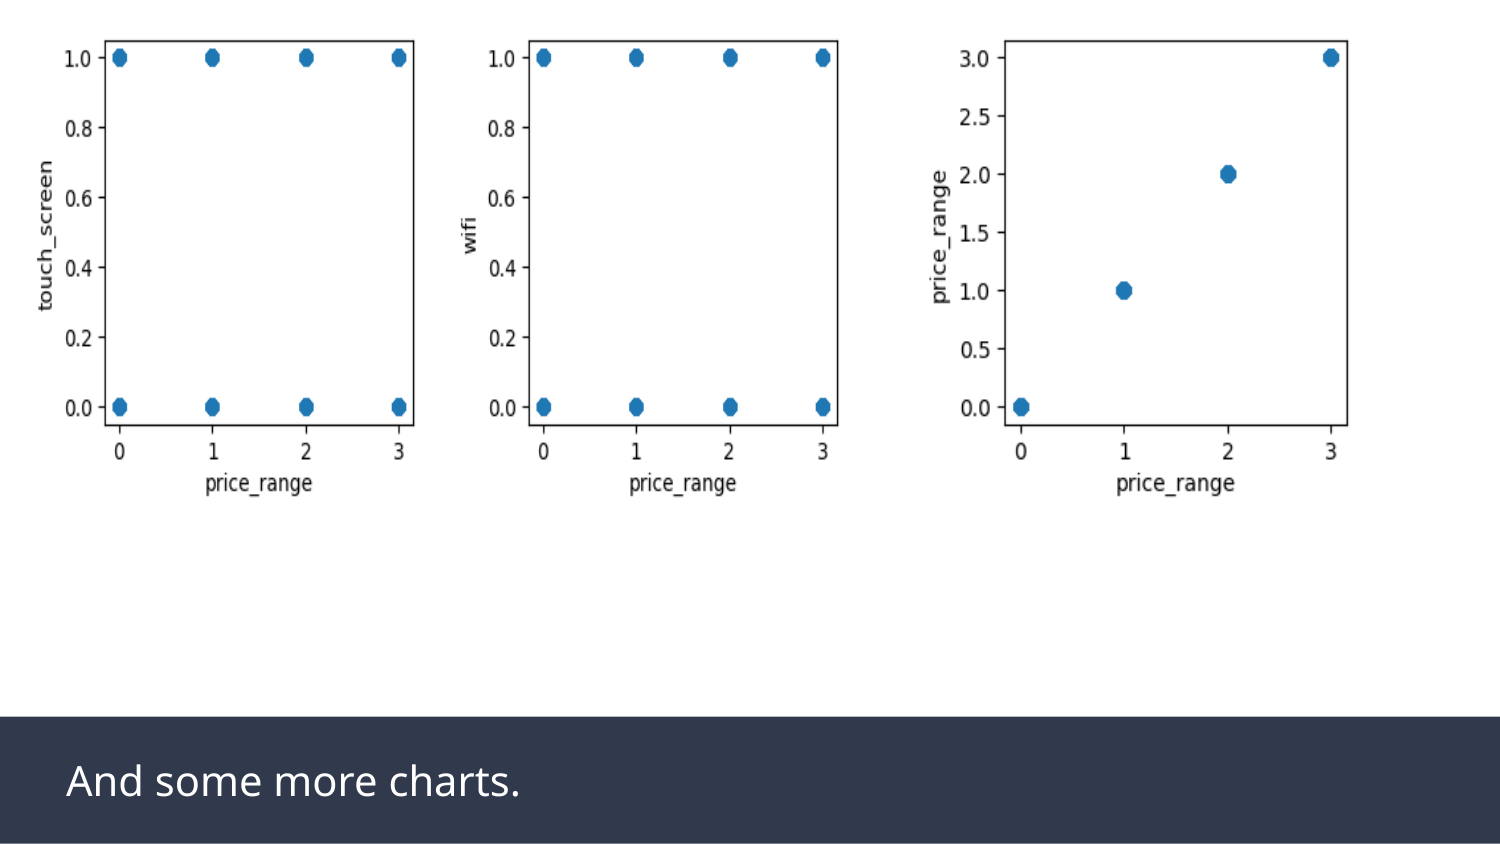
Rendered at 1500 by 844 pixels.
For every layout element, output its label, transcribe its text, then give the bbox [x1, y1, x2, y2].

picture [915, 24, 1361, 514]
picture [448, 24, 849, 514]
list And some more charts. [51, 741, 1361, 818]
picture [24, 24, 425, 514]
